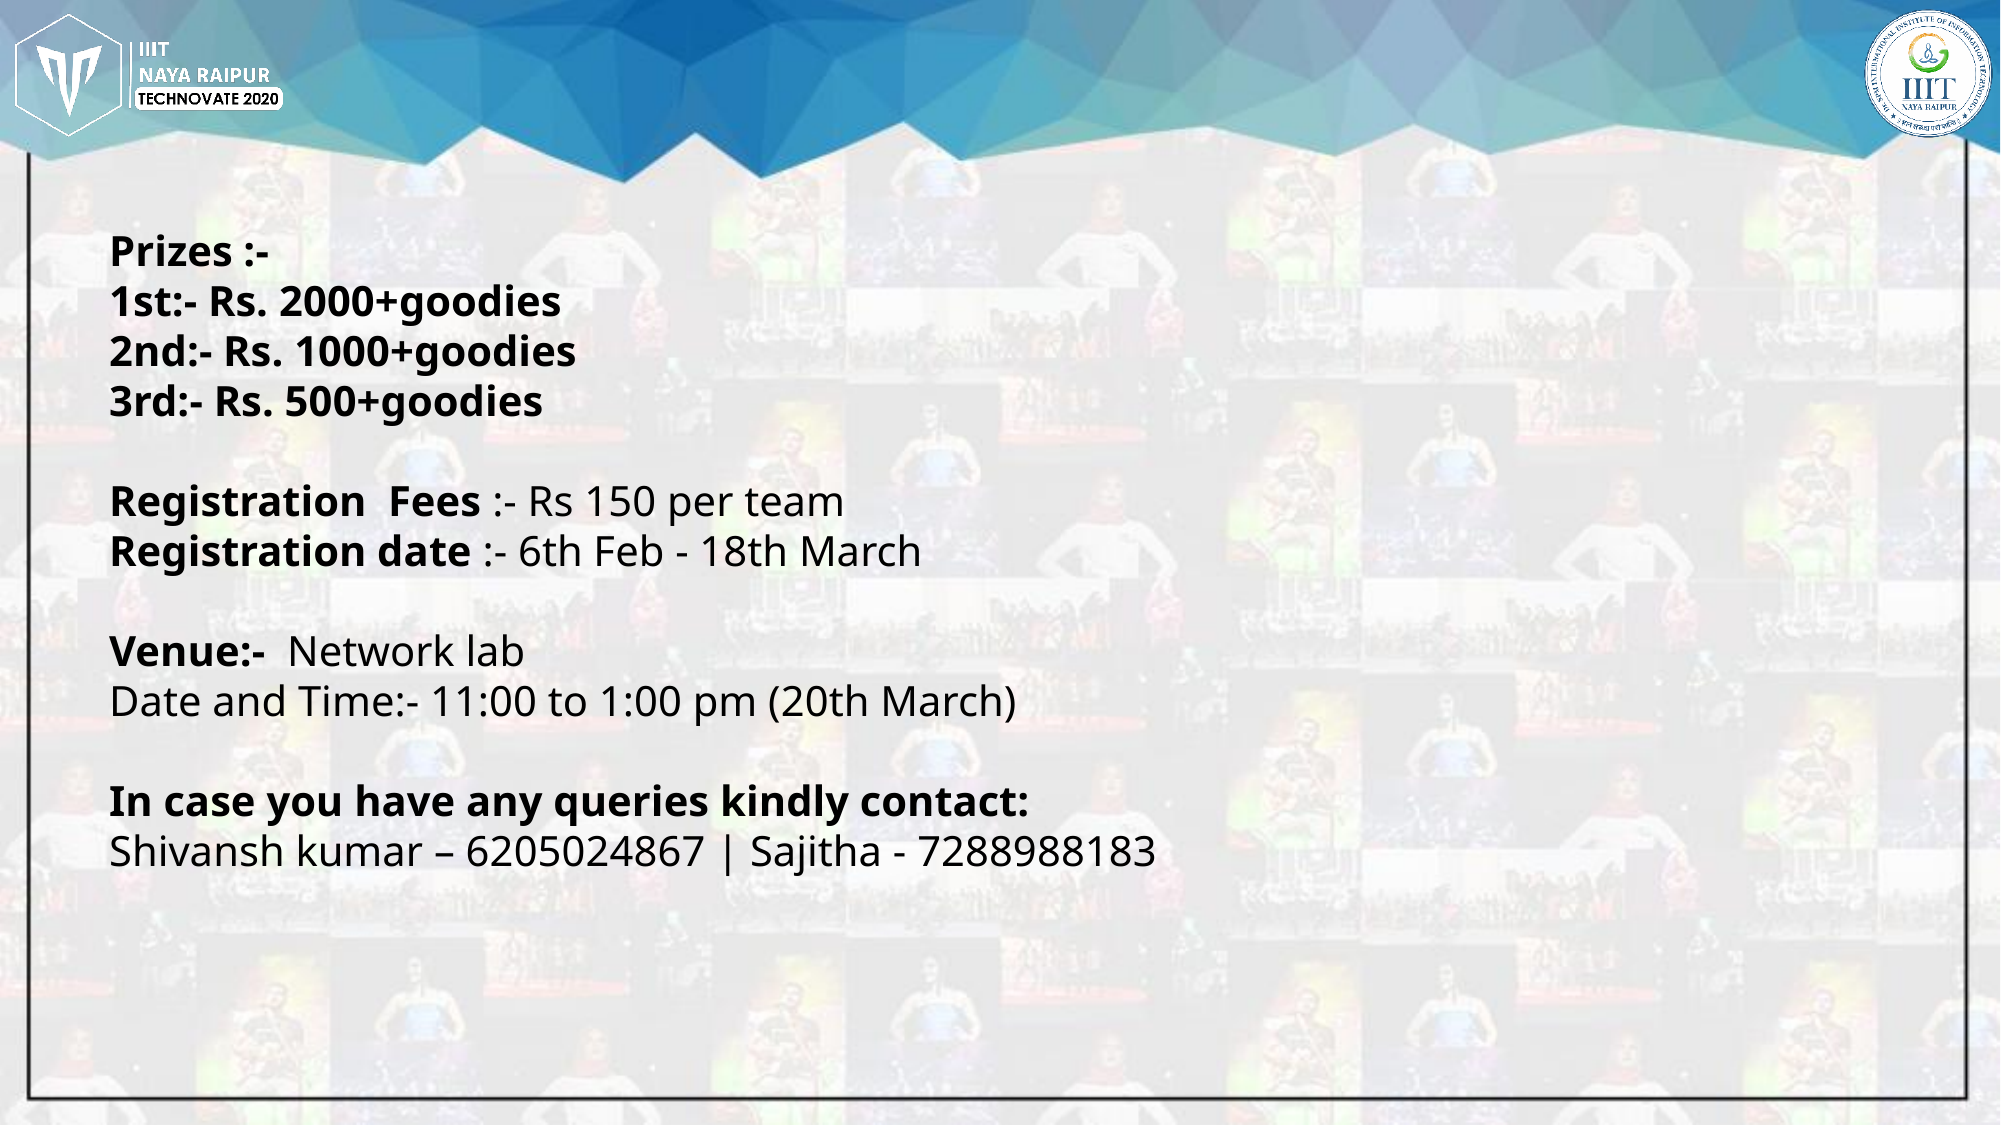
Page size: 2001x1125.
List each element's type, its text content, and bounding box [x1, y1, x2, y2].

text_box Prizes :- 1st:- Rs. 2000+goodies 2nd:- Rs. 1000+goodies 3rd:- Rs. 500+goodies Registration Fees :- Rs 150 per team Registration date :- 6th Feb - 18th March Venue:- Network lab Date and Time:- 11:00 to 1:00 pm (20th March) In case you have any queries kindly contact: Shivansh kumar – 6205024867 | Sajitha - 7288988183 [94, 355, 1890, 744]
picture [0, 0, 2001, 1125]
